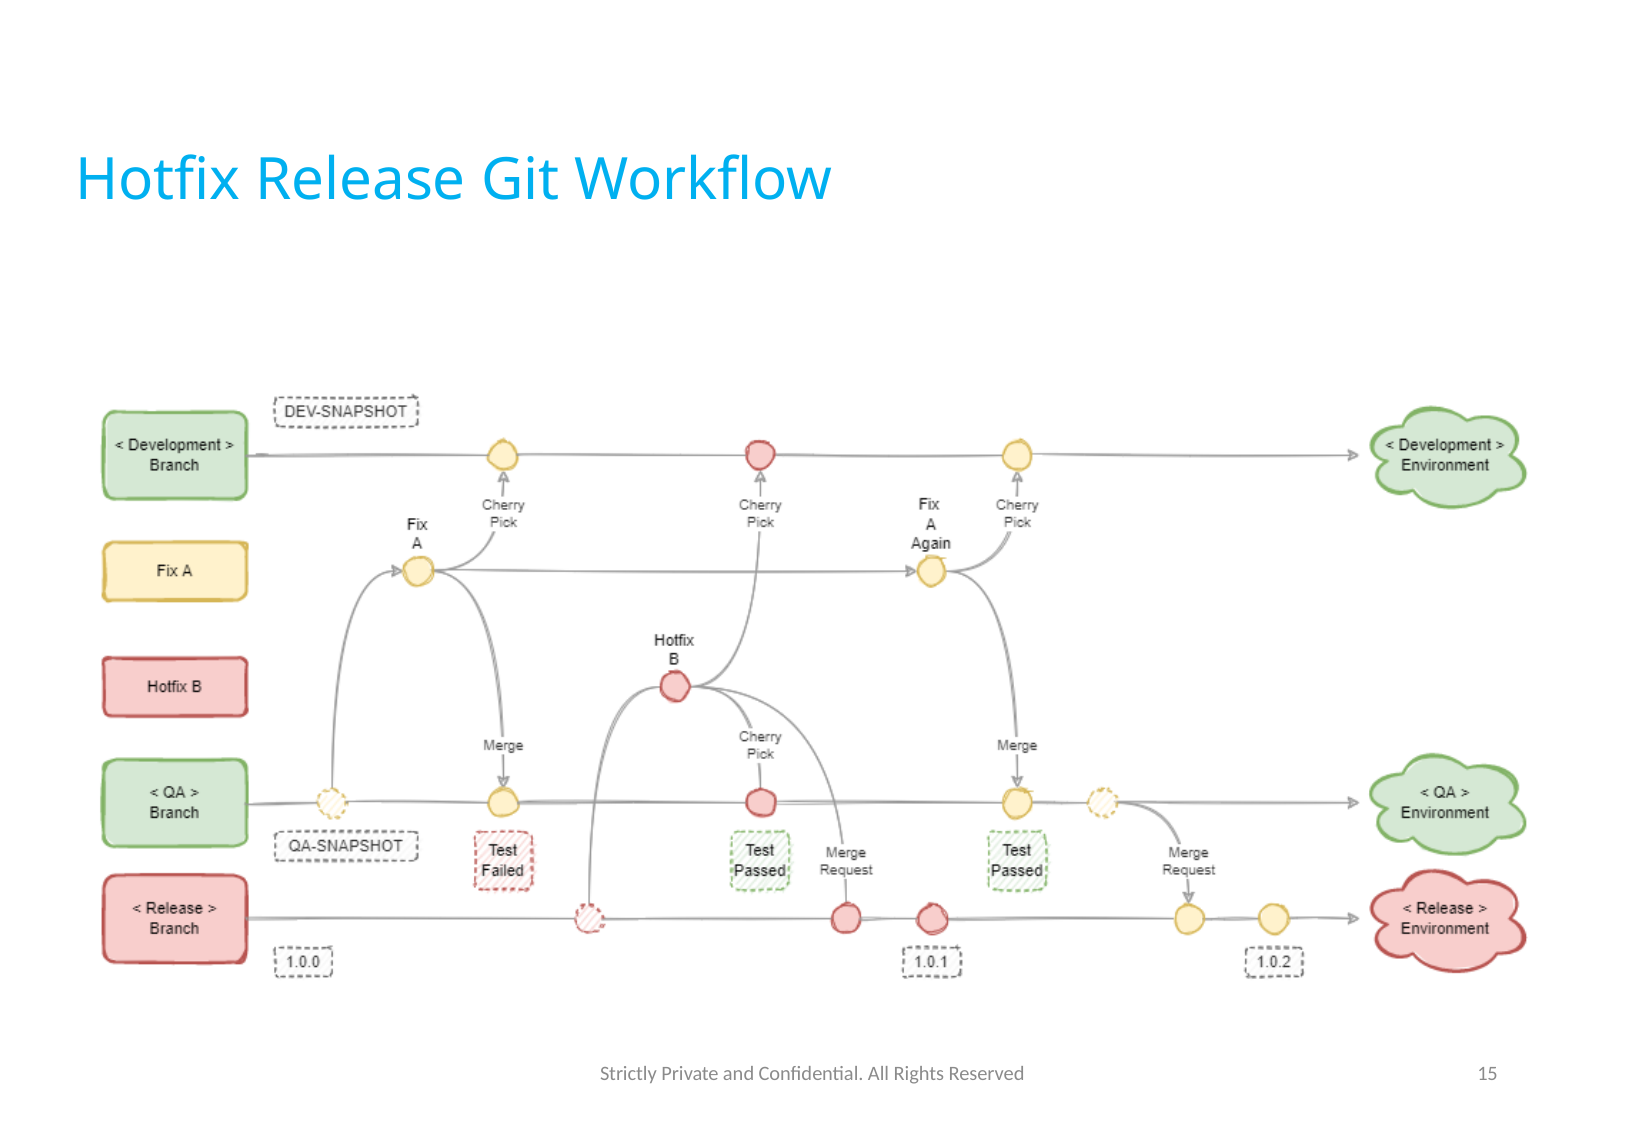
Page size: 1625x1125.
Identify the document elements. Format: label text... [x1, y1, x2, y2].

slide_number 15 [1147, 1042, 1513, 1103]
footer Strictly Private and Confidential. All Rights Reserved [538, 1042, 1087, 1103]
title Hotfix Release Git Workflow [60, 141, 1575, 224]
picture [59, 352, 1575, 1021]
